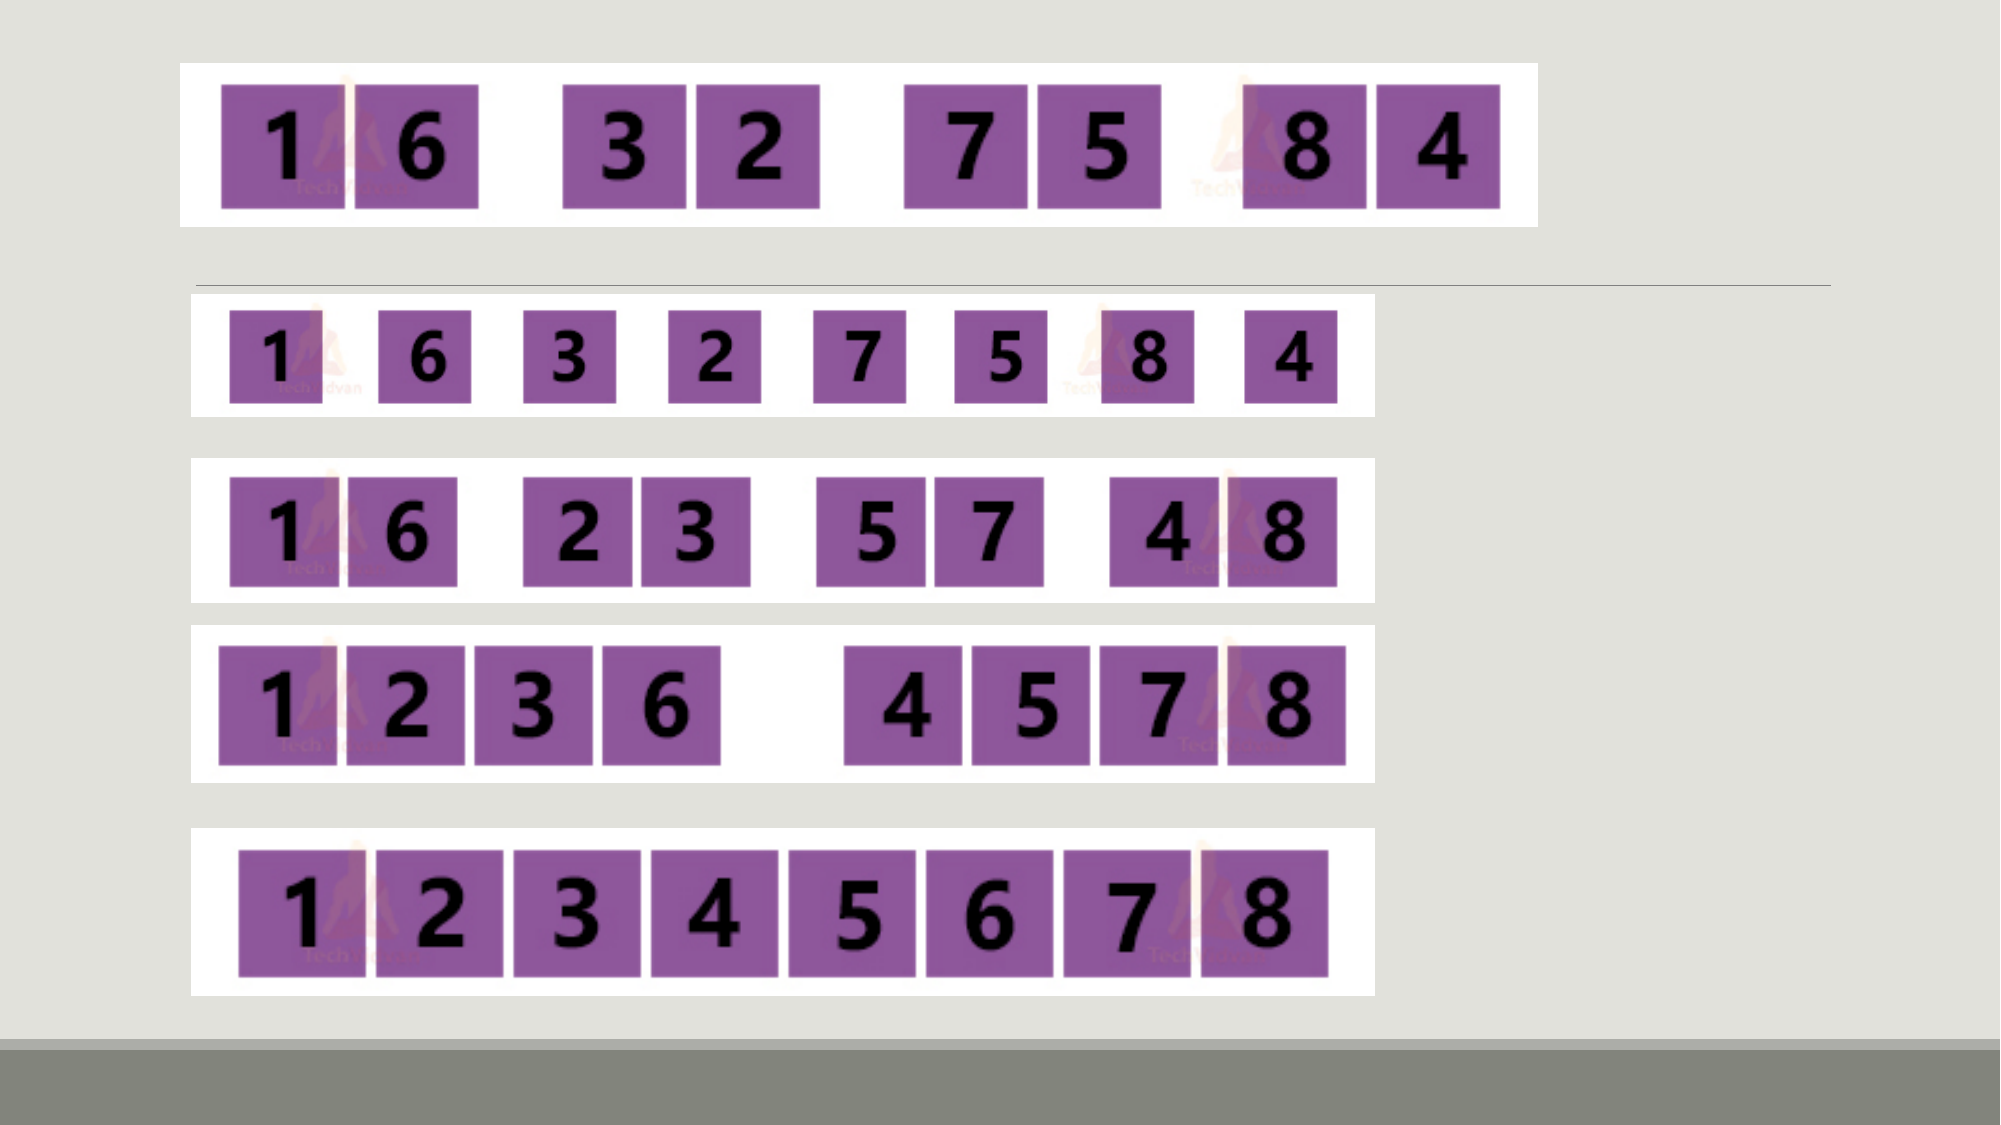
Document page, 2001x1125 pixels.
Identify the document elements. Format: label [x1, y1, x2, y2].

picture [191, 827, 1376, 997]
picture [191, 457, 1376, 603]
picture [179, 62, 1539, 227]
list [191, 293, 1376, 418]
picture [191, 625, 1376, 783]
